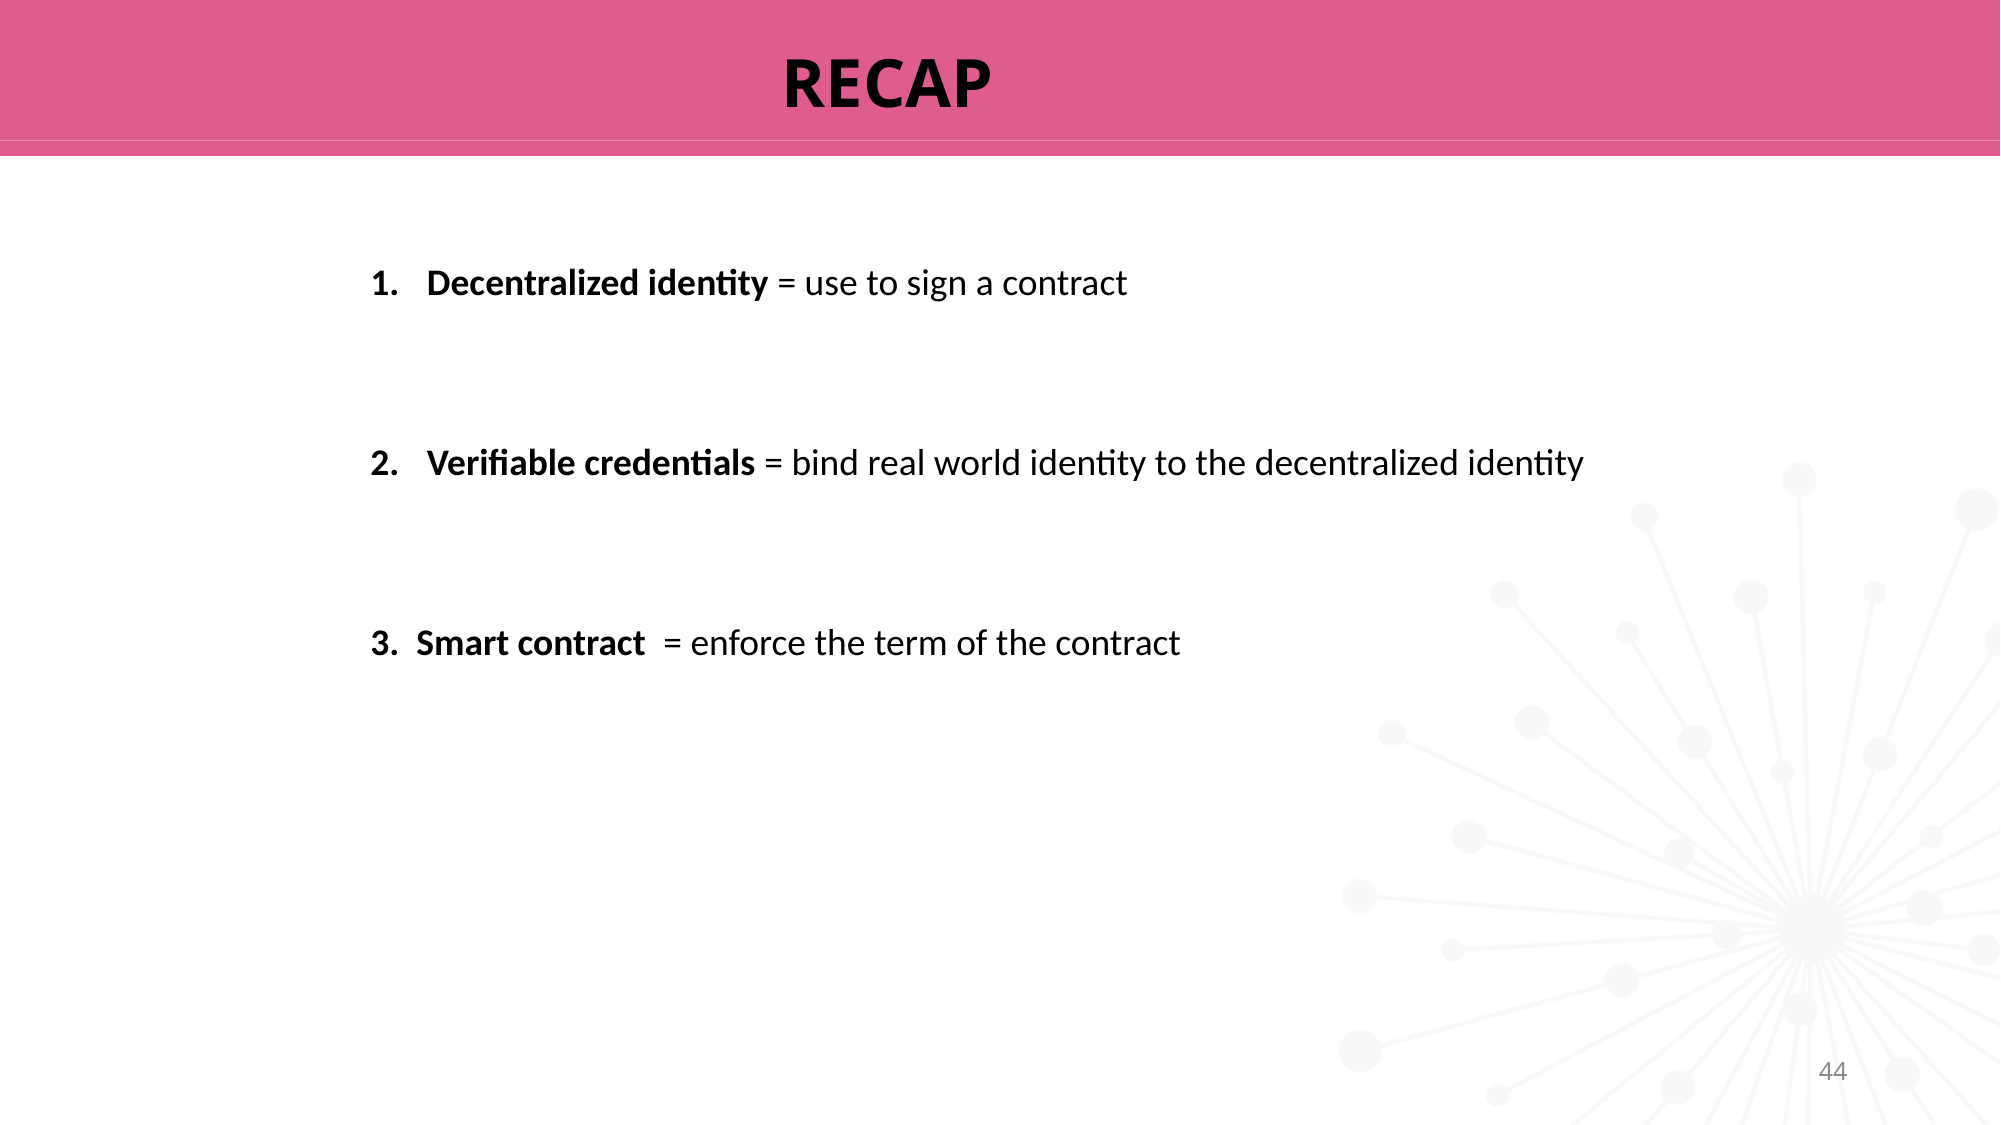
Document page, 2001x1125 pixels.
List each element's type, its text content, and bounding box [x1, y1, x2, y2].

text_box Decentralized identity = use to sign a contract Verifiable credentials = bind real world identity to the decentralized identity 3. Smart contract = enforce the term of the contract [355, 250, 1600, 671]
slide_number 44 [1412, 1042, 1863, 1103]
picture [0, 0, 2001, 1125]
title RECAP [137, 46, 1638, 126]
